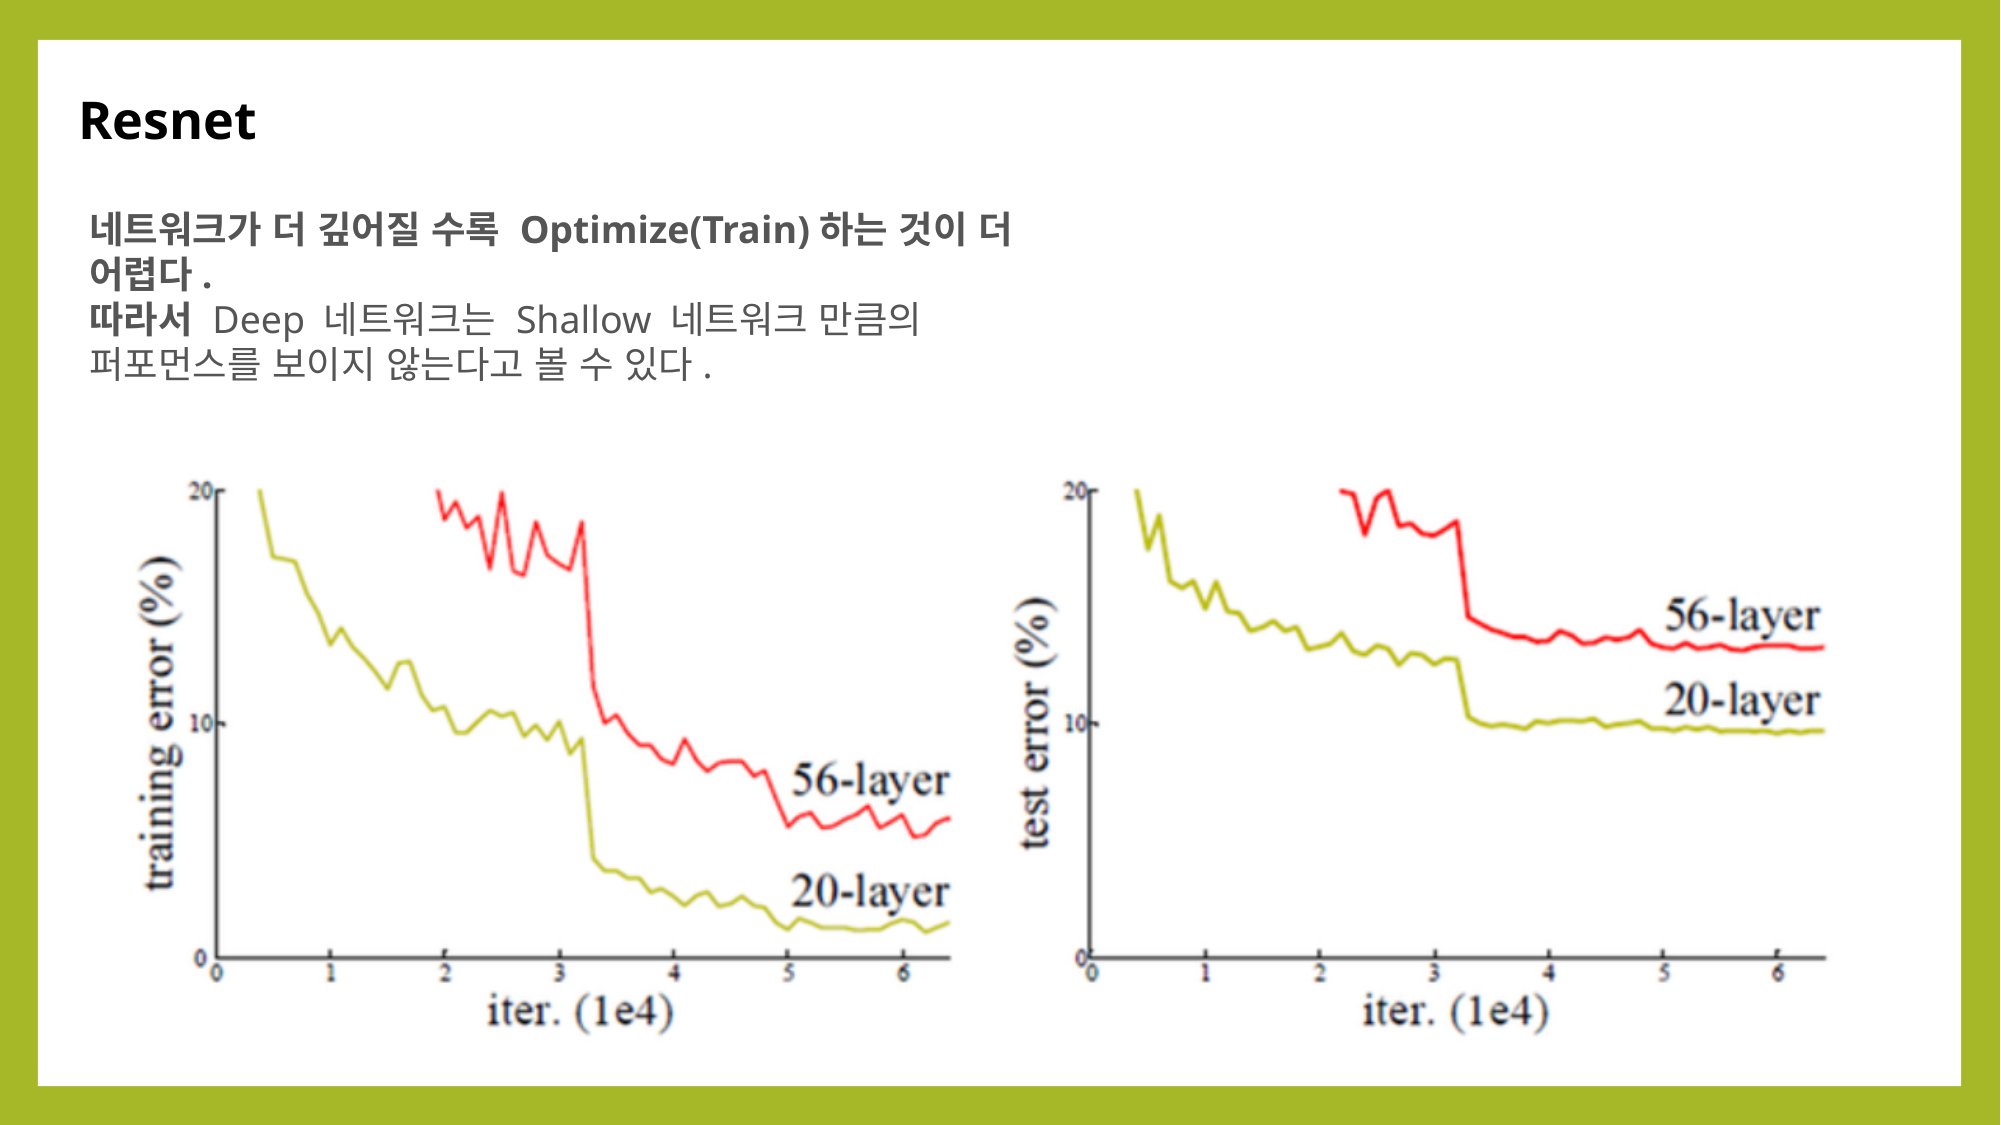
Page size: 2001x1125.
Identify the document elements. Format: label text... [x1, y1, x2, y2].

text_box Resnet [64, 80, 1457, 158]
text_box 네트워크가 더 깊어질 수록 Optimize(Train)하는 것이 더 어렵다. 따라서 Deep 네트워크는 Shallow 네트워크 만큼의 퍼포먼스를 보이지 않는다고 볼 수 있다. [74, 198, 1075, 394]
picture [113, 435, 1882, 1058]
